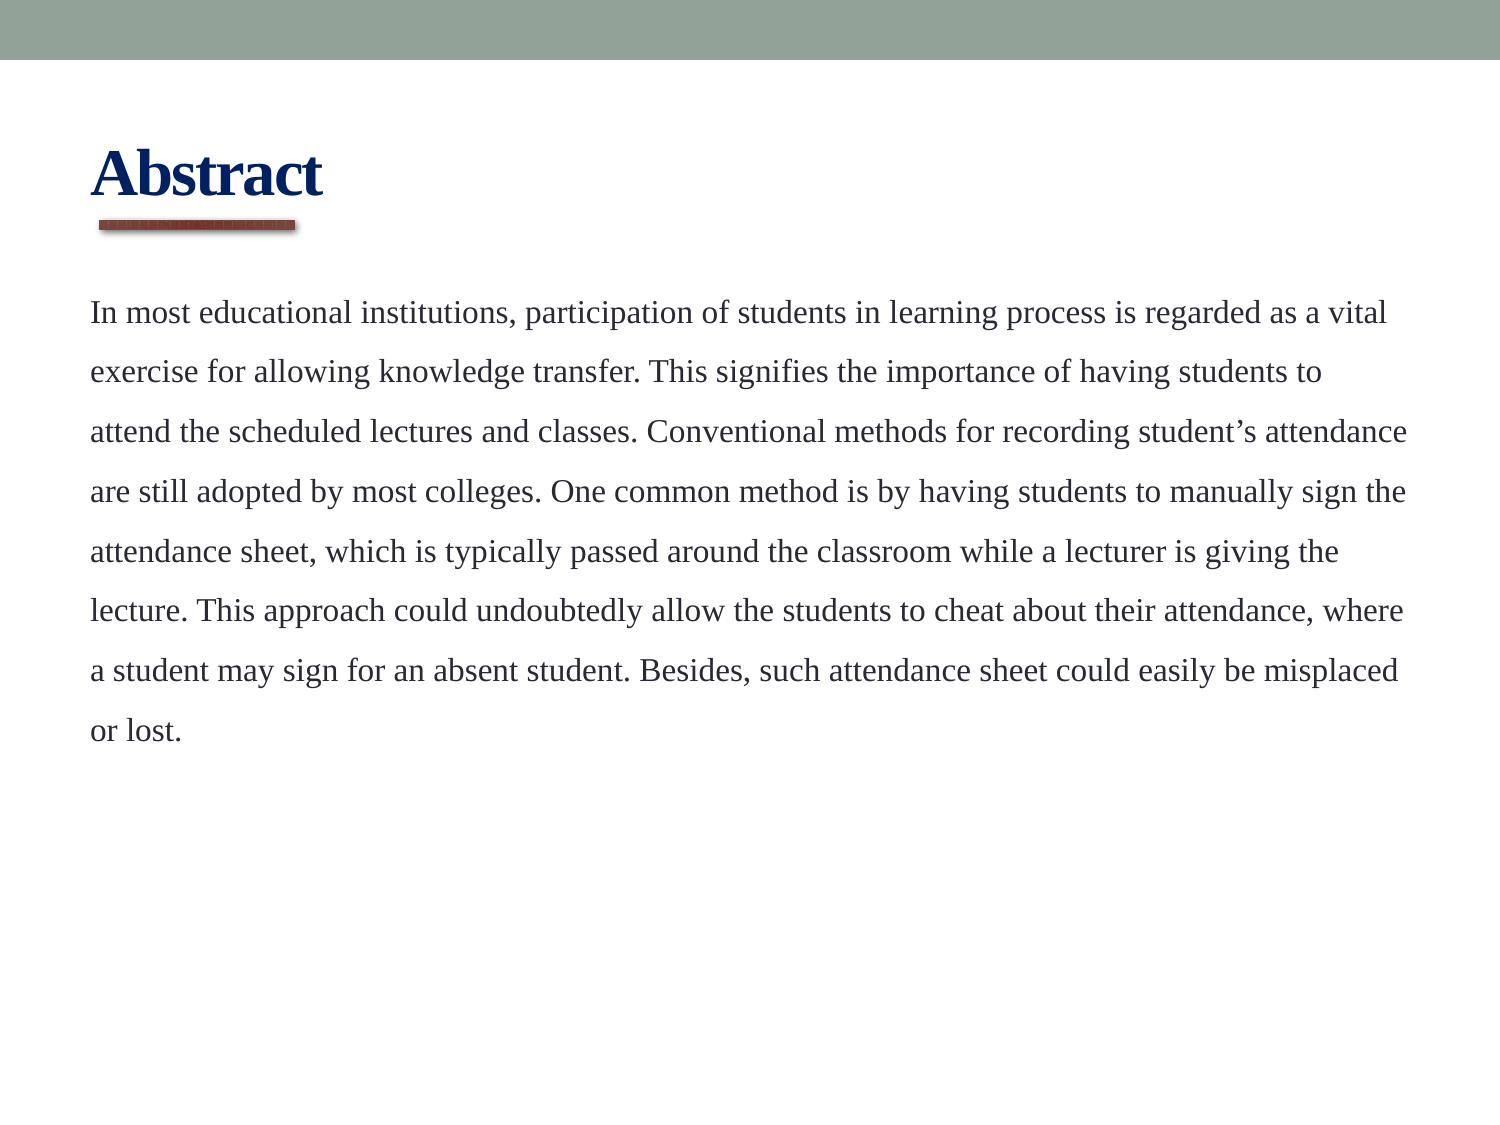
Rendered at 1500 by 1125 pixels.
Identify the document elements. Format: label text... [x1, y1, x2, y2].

text_box [99, 220, 295, 230]
list In most educational institutions, participation of students in learning process is regarded as a vital exercise for allowing knowledge transfer. This signifies the importance of having students to attend the scheduled lectures and classes. Conventional methods for recording student’s attendance are still adopted by most colleges. One common method is by having students to manually sign the attendance sheet, which is typically passed around the classroom while a lecturer is giving the lecture. This approach could undoubtedly allow the students to cheat about their attendance, where a student may sign for an absent student. Besides, such attendance sheet could easily be misplaced or lost. [75, 262, 1425, 1063]
title Abstract [75, 87, 1425, 250]
